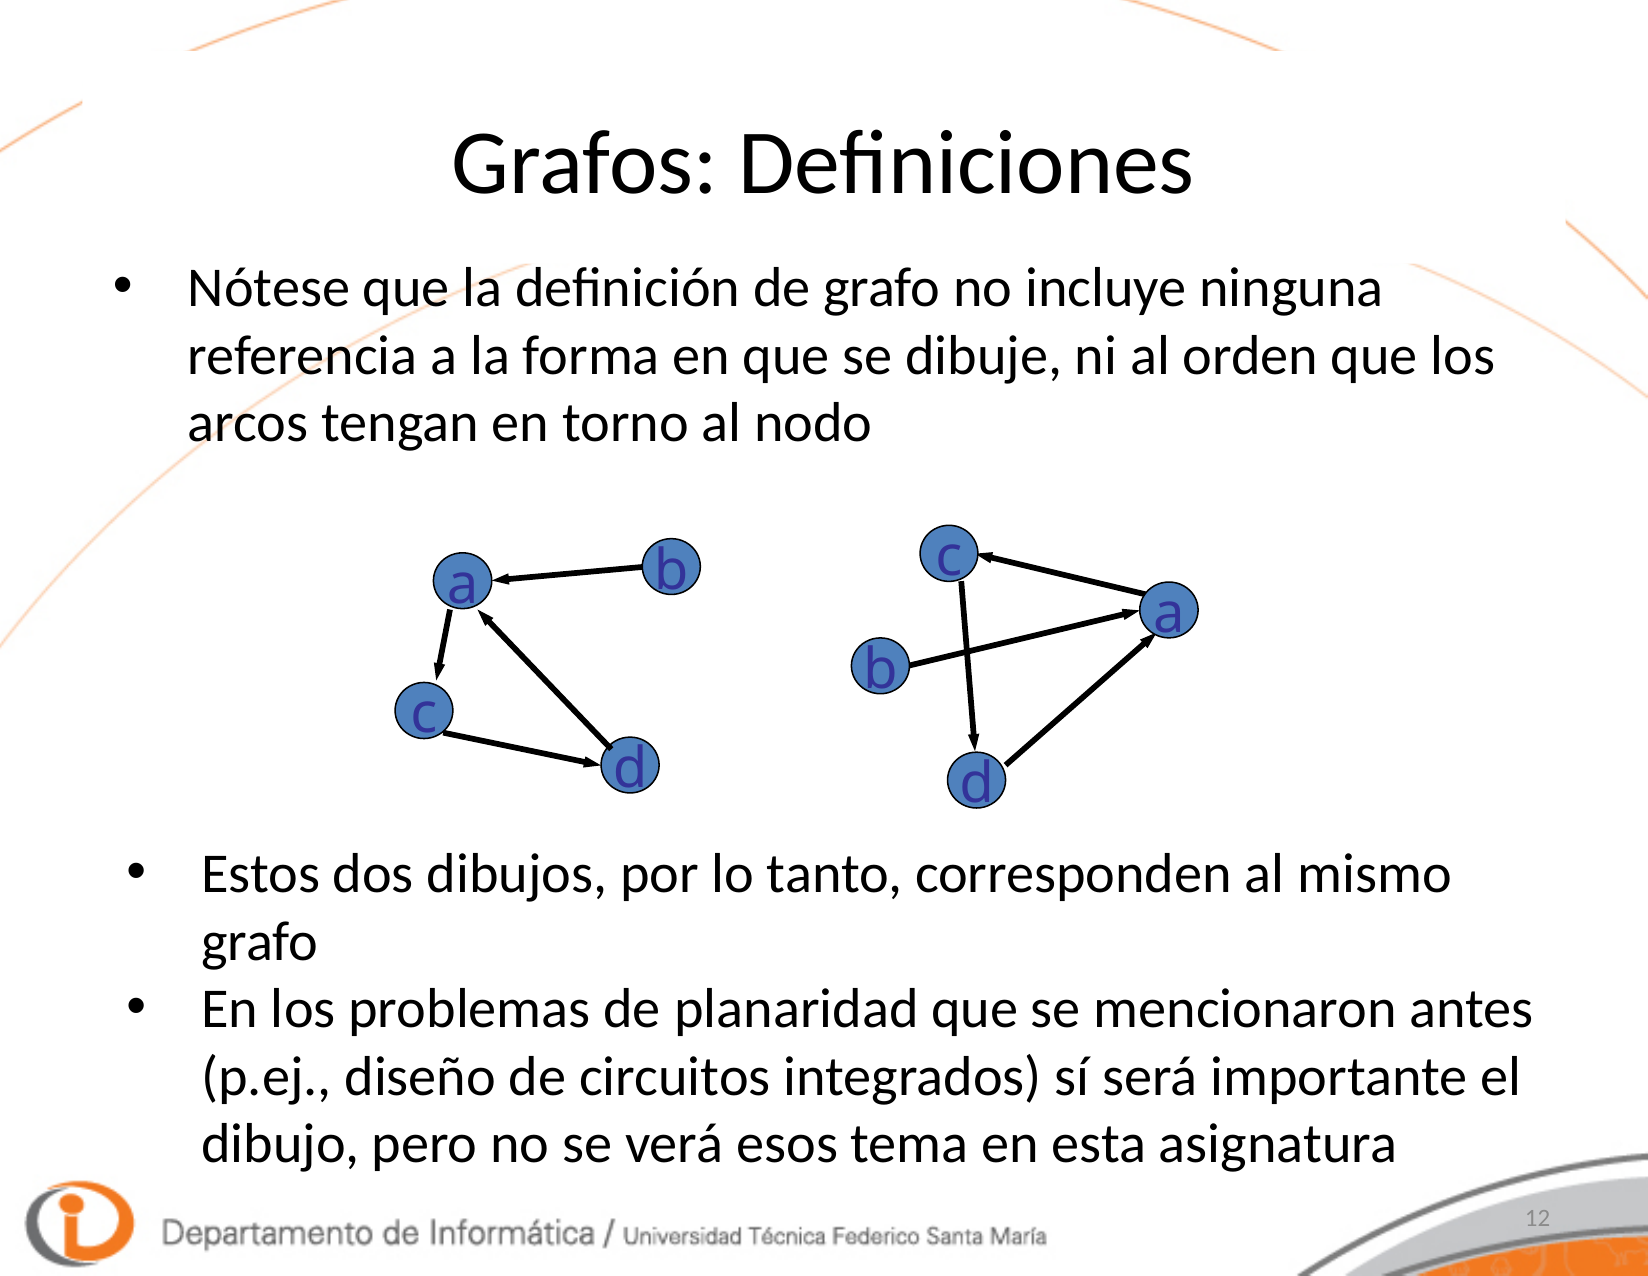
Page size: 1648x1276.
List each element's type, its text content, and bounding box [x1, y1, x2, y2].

slide_number 12 [1180, 1182, 1566, 1251]
text_box Estos dos dibujos, por lo tanto, corresponden al mismo grafo En los problemas de planaridad que se mencionaron antes (p.ej., diseño de circuitos integrados) sí será importante el dibujo, pero no se verá esos tema en esta asignatura [109, 828, 1552, 1183]
picture [0, 0, 1648, 1276]
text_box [394, 525, 1199, 809]
title Grafos: Definiciones [80, 49, 1568, 266]
text_box Nótese que la definición de grafo no incluye ninguna referencia a la forma en que se dibuje, ni al orden que los arcos tengan en torno al nodo [96, 242, 1539, 462]
